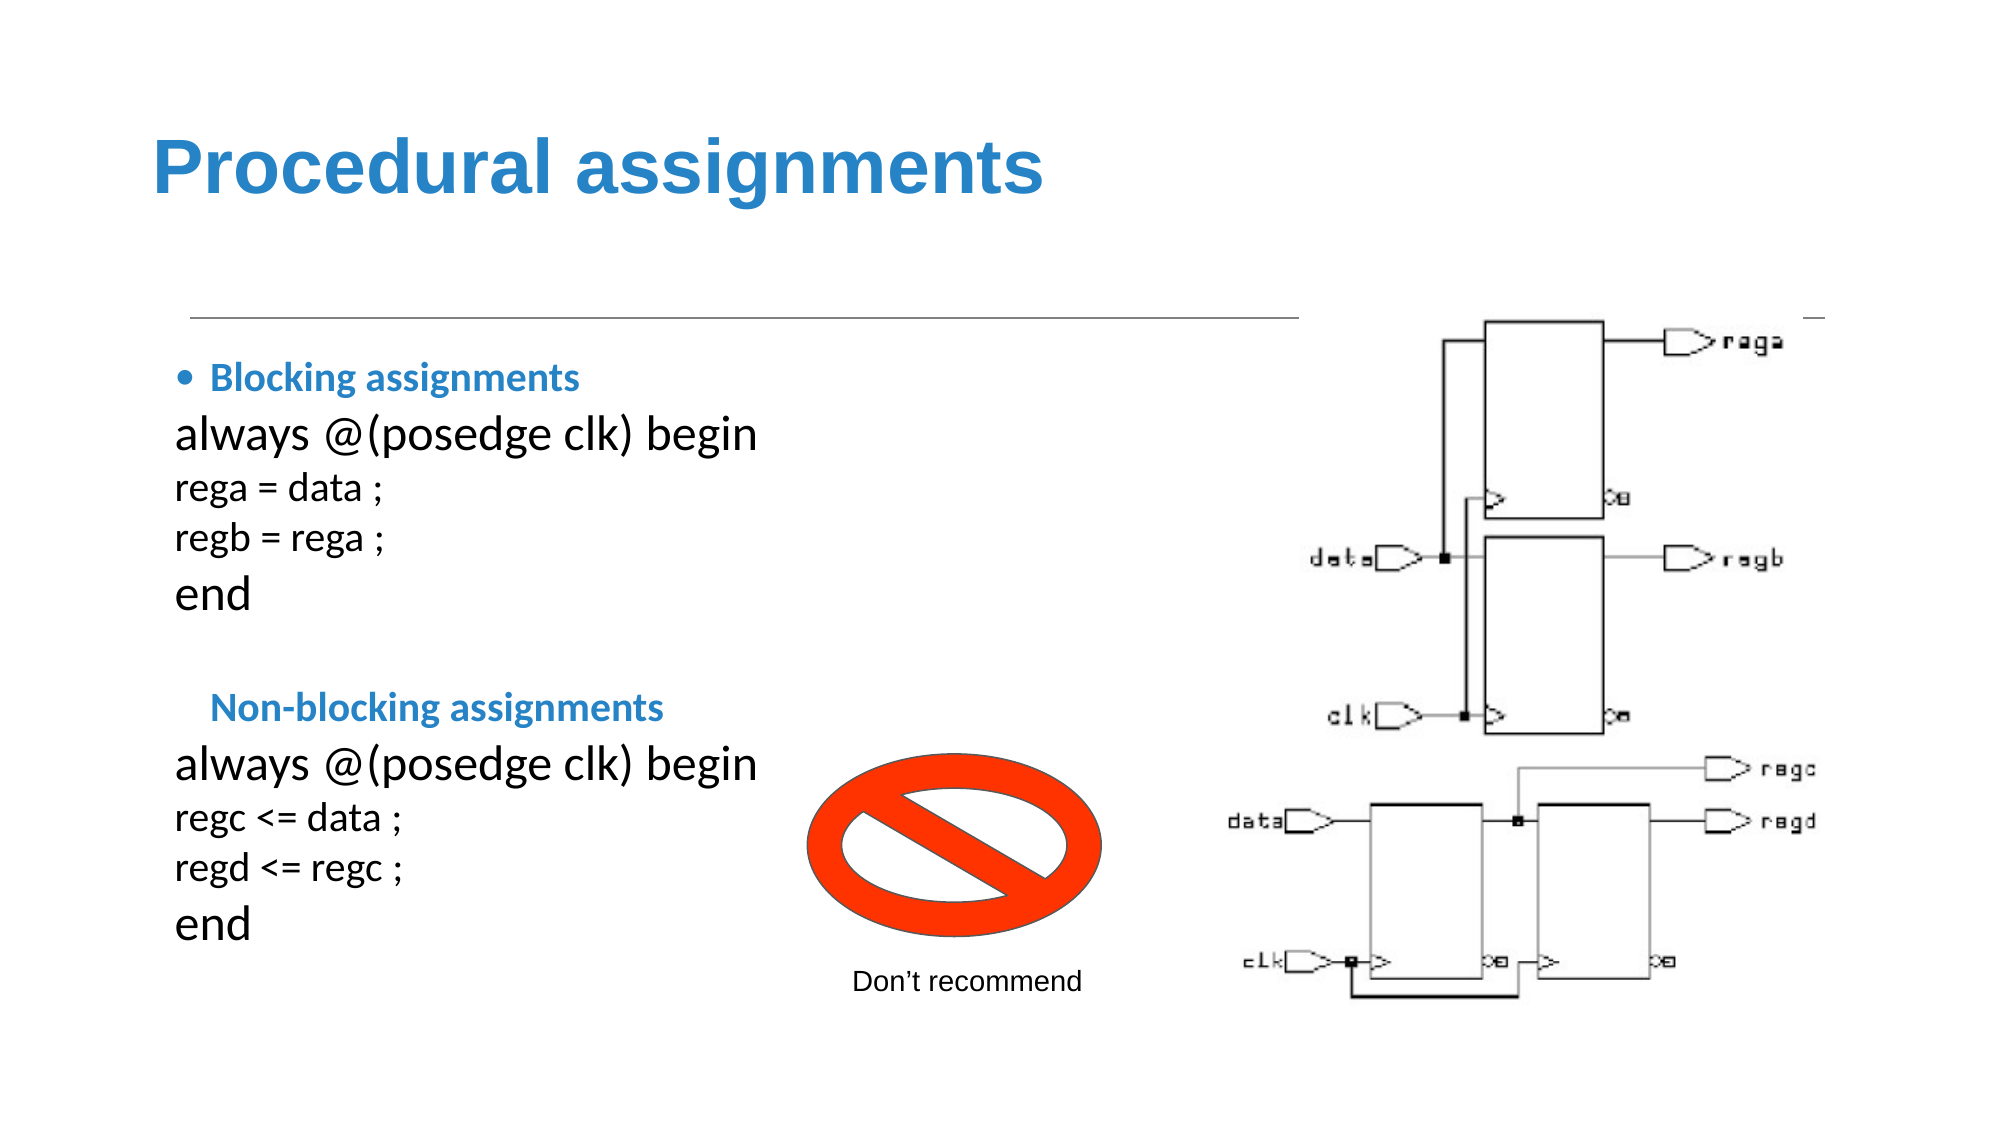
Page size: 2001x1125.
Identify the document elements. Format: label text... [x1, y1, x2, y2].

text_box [174, 311, 1826, 1014]
title Procedural assignments [137, 59, 1863, 278]
